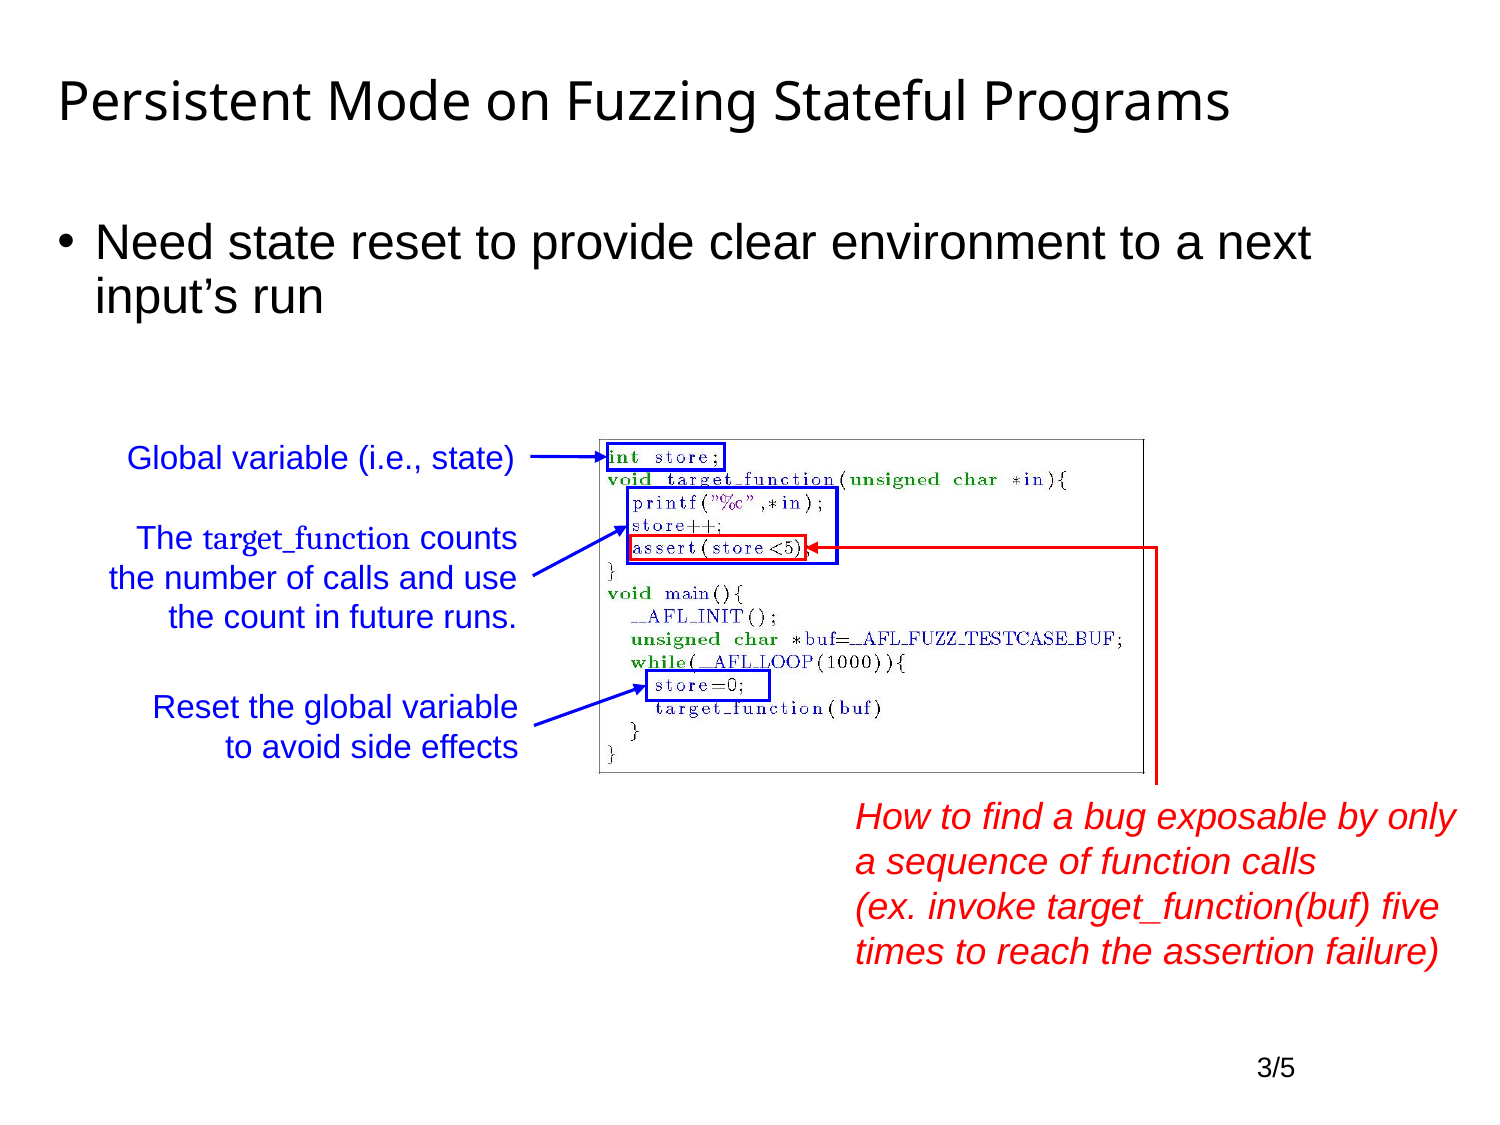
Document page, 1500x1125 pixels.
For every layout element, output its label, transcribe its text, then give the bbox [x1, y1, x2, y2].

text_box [862, 490, 1100, 842]
text_box Need state reset to provide clear environment to a next input’s run [42, 208, 1459, 1015]
text_box Global variable (i.e., state) [111, 429, 531, 484]
picture [593, 433, 1149, 779]
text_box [533, 685, 647, 727]
text_box The target_function counts the number of calls and use the count in future runs. [89, 508, 533, 643]
text_box Reset the global variable to avoid side effects [109, 678, 534, 773]
title Persistent Mode on Fuzzing Stateful Programs [42, 25, 1459, 181]
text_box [532, 525, 628, 577]
text_box How to find a bug exposable by only a sequence of function calls (ex. invoke target_function(buf) five times to reach the assertion failure) [840, 784, 1472, 980]
